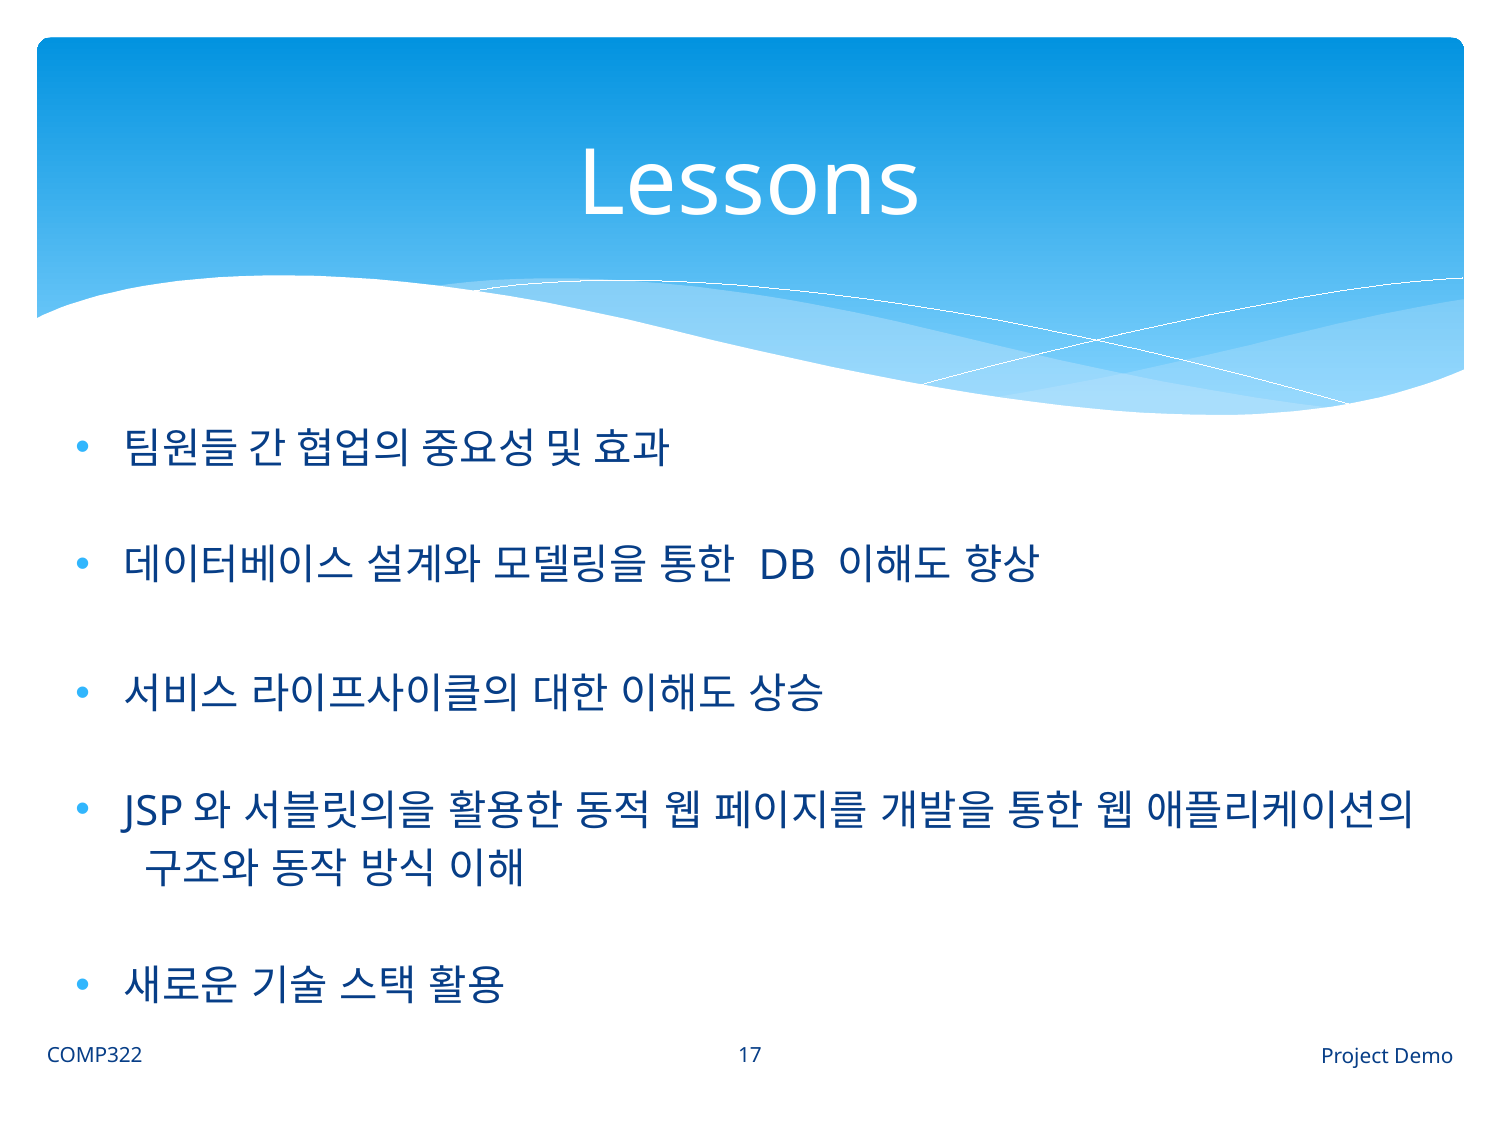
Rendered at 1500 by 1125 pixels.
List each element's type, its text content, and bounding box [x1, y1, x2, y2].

text_box Lessons [74, 74, 1425, 281]
slide_number 17 [654, 1025, 846, 1086]
text_box 팀원들 간 협업의 중요성 및 효과 데이터베이스 설계와 모델링을 통한 DB 이해도 향상 서비스 라이프사이클의 대한 이해도 상승 JSP와 서블릿의을 활용한 동적 웹 페이지를 개발을 통한 웹 애플리케이션의 구조와 동작 방식 이해 새로운 기술 스택 활용 [60, 355, 1477, 1021]
footer COMP322 [31, 1025, 653, 1086]
slide_number Project Demo [847, 1025, 1469, 1086]
